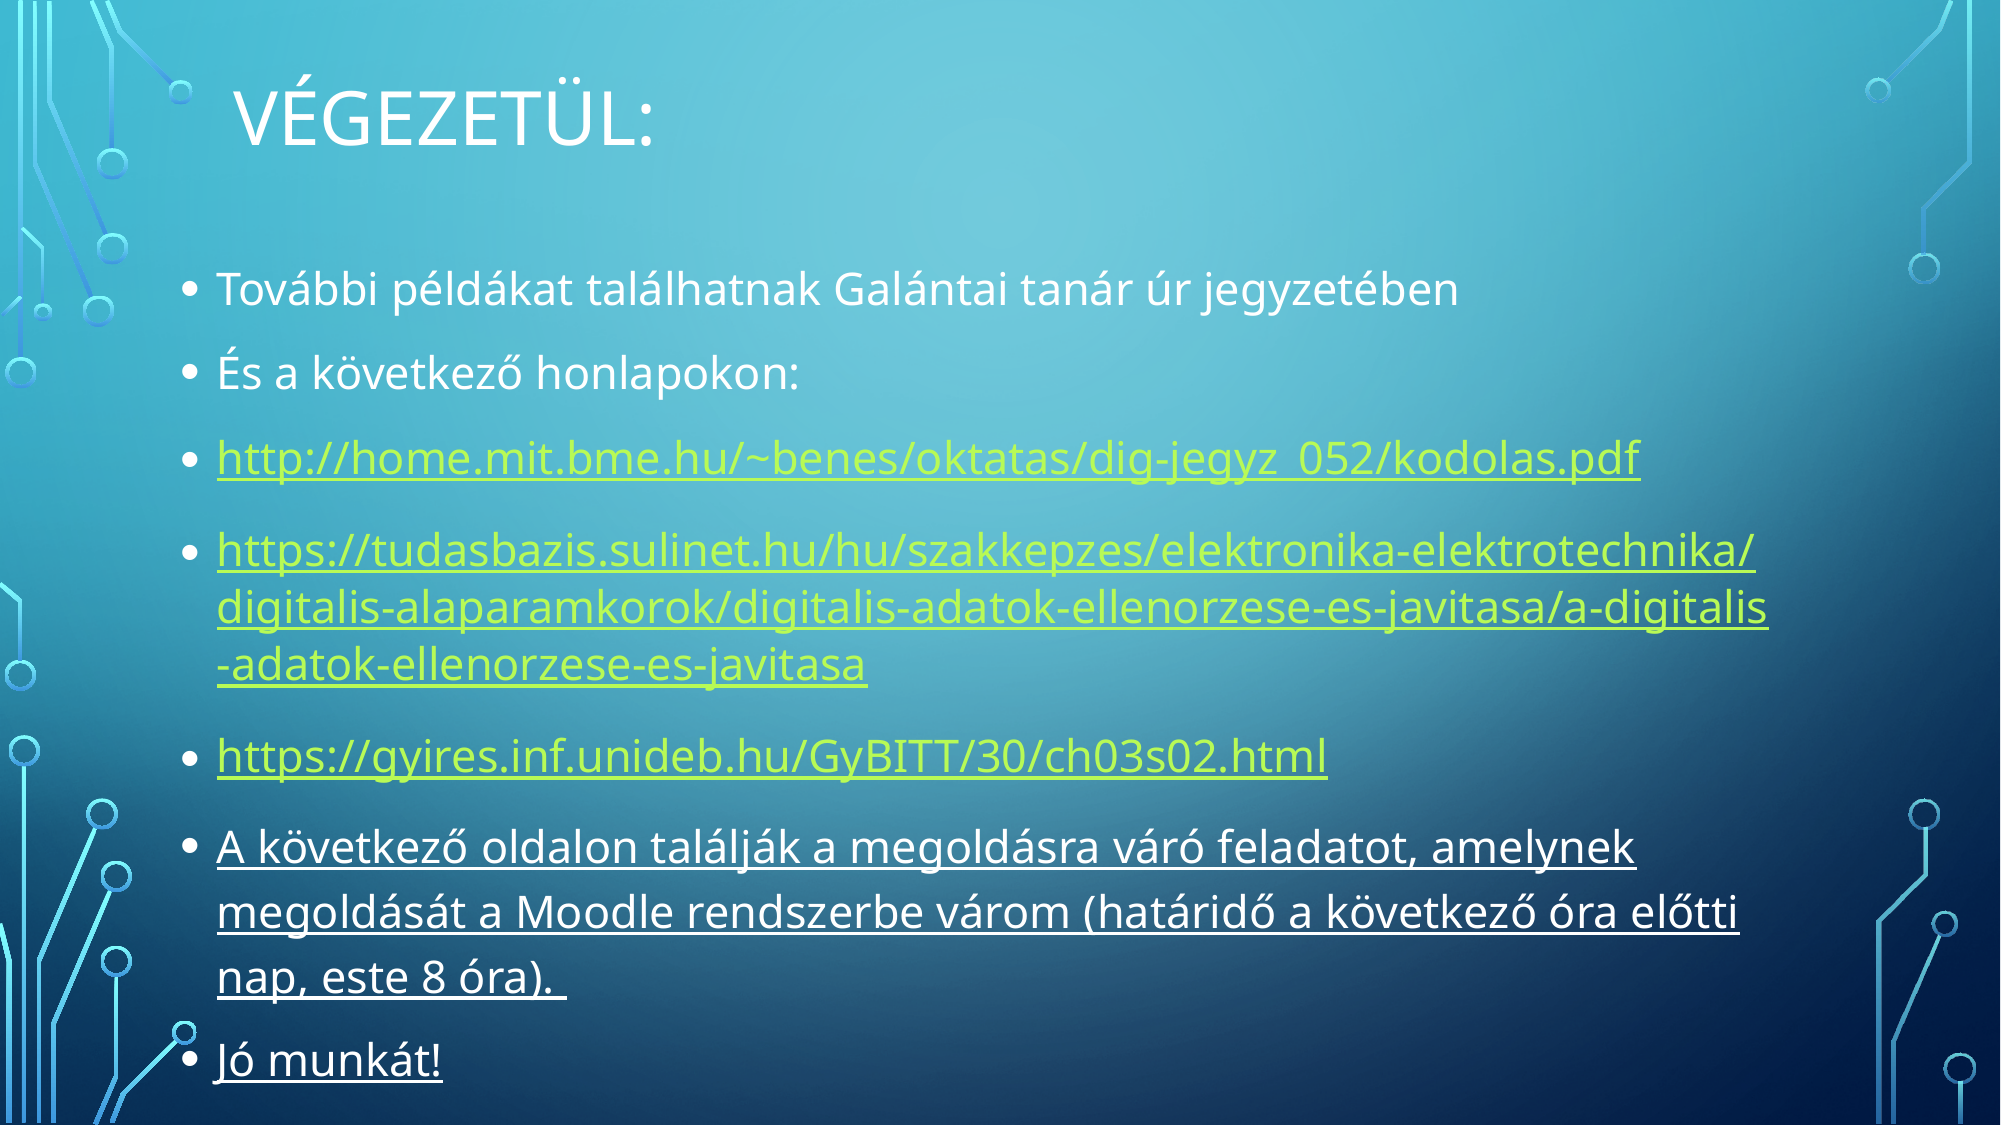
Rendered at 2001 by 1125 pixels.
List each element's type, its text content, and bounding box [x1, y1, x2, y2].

title Végezetül: [218, 0, 1844, 243]
list További példákat találhatnak Galántai tanár úr jegyzetében És a következő honlapokon: http://home.mit.bme.hu/~benes/oktatas/dig-jegyz_052/kodolas.pdf https://tudasbazis.sulinet.hu/hu/szakkepzes/elektronika-elektrotechnika/digitalis-alaparamkorok/digitalis-adatok-ellenorzese-es-javitasa/a-digitalis-adatok-ellenorzese-es-javitasa https://gyires.inf.unideb.hu/GyBITT/30/ch03s02.html A következő oldalon találják a megoldásra váró feladatot, amelynek megoldását a Moodle rendszerbe várom (határidő a következő óra előtti nap, este 8 óra). Jó munkát! [165, 242, 1791, 1066]
